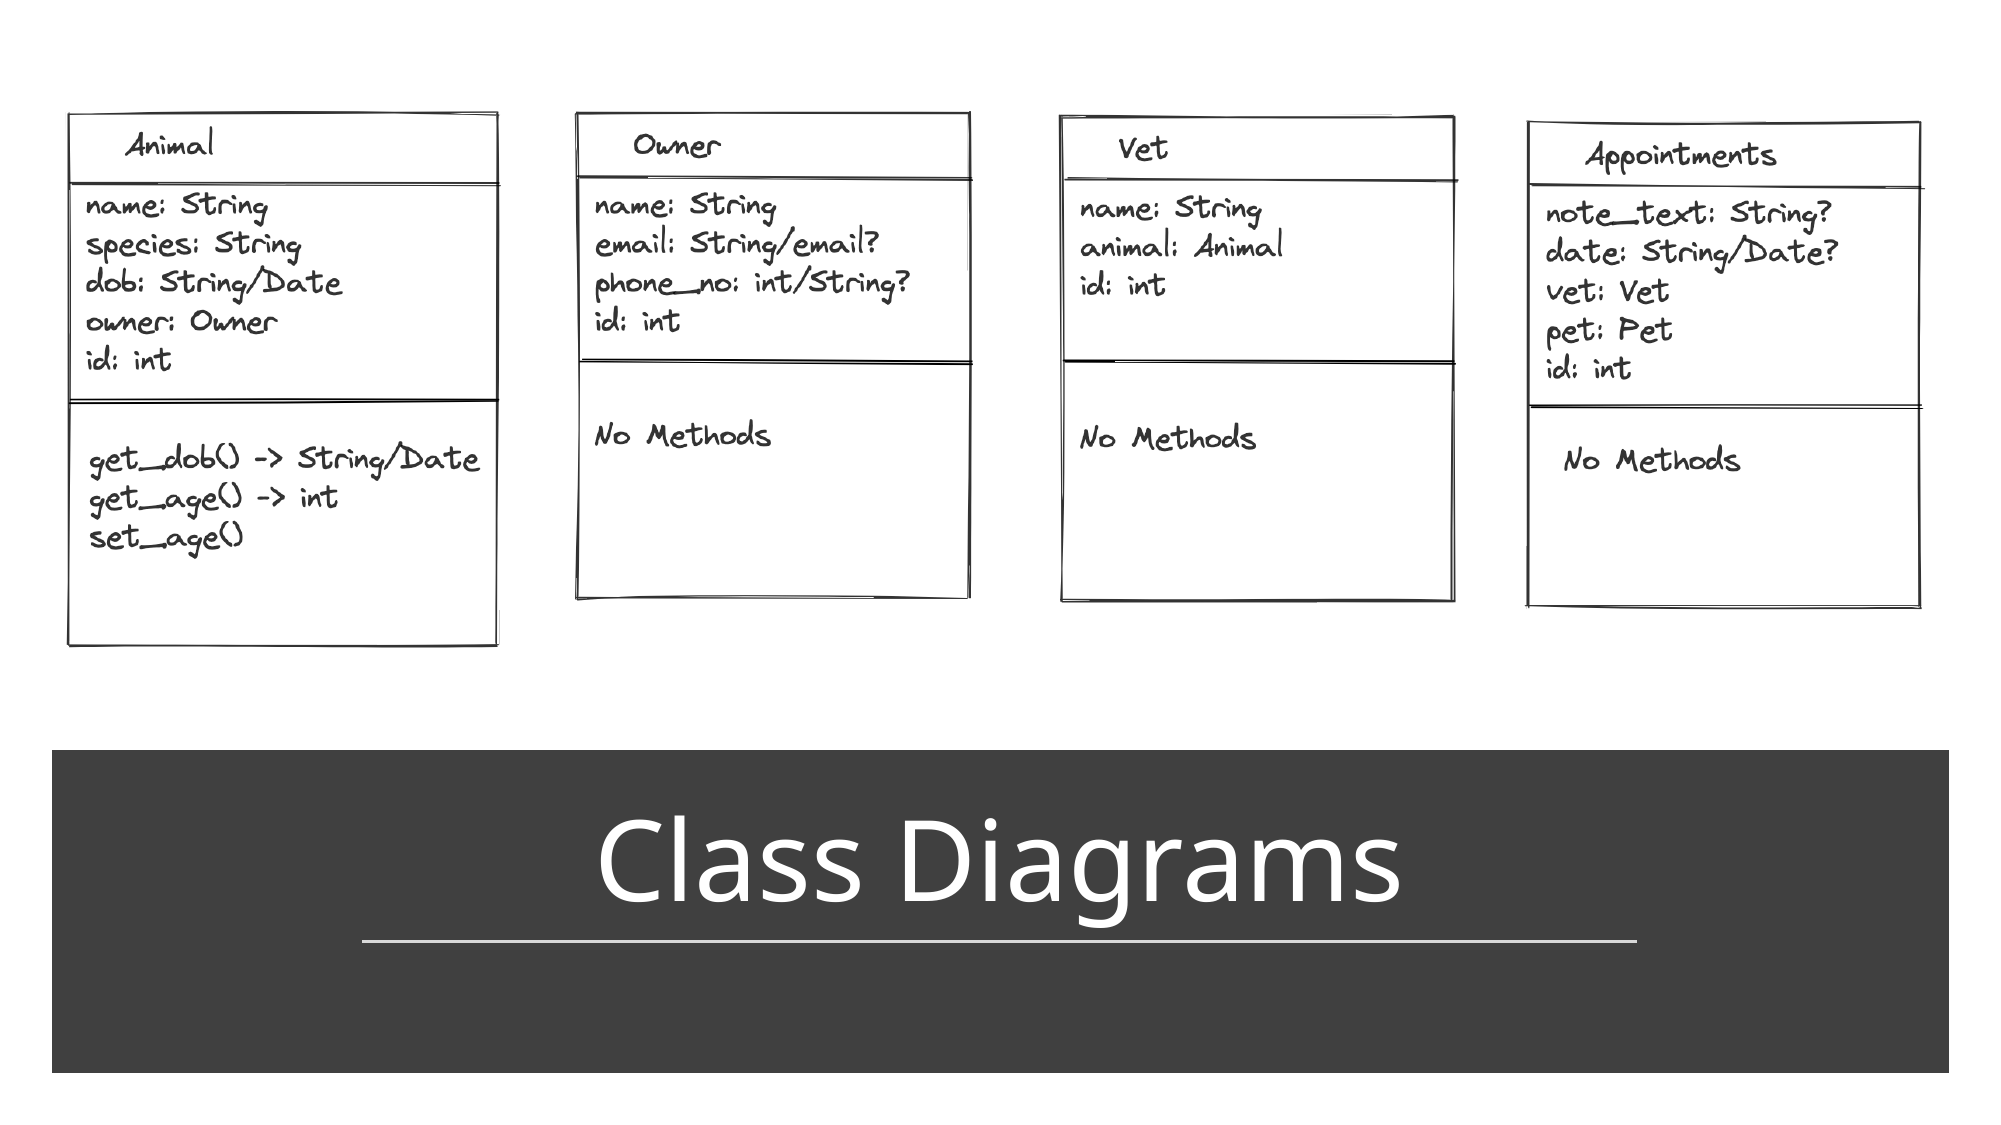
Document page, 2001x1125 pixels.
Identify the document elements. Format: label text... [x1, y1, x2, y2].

text_box [61, 759, 1939, 1064]
title Class Diagrams [86, 780, 1914, 933]
picture [52, 97, 1939, 659]
